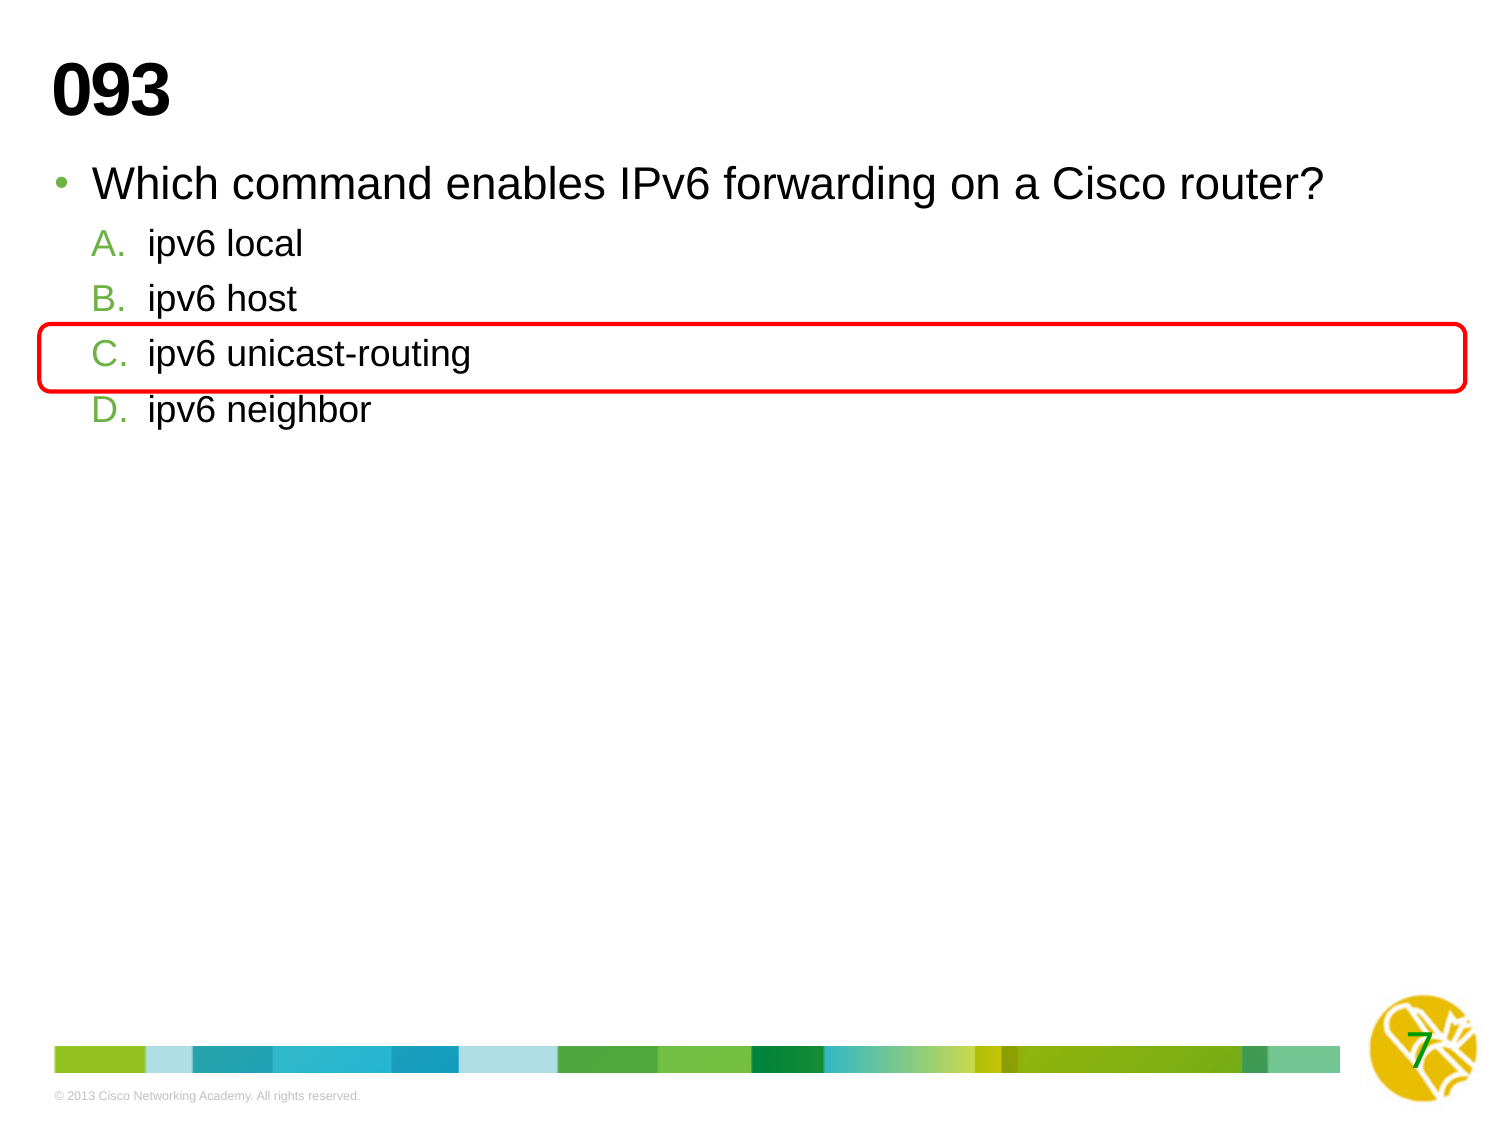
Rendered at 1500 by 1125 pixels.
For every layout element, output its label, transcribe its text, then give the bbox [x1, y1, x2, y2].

list Which command enables IPv6 forwarding on a Cisco router? ipv6 local ipv6 host ipv6 unicast-routing ipv6 neighbor [39, 389, 1447, 1035]
picture [54, 970, 1500, 1125]
text_box [37, 321, 1468, 394]
title 093 [37, 24, 1447, 138]
list Which command enables IPv6 forwarding on a Cisco router? ipv6 local ipv6 host ipv6 unicast-routing ipv6 neighbor [39, 149, 1447, 327]
